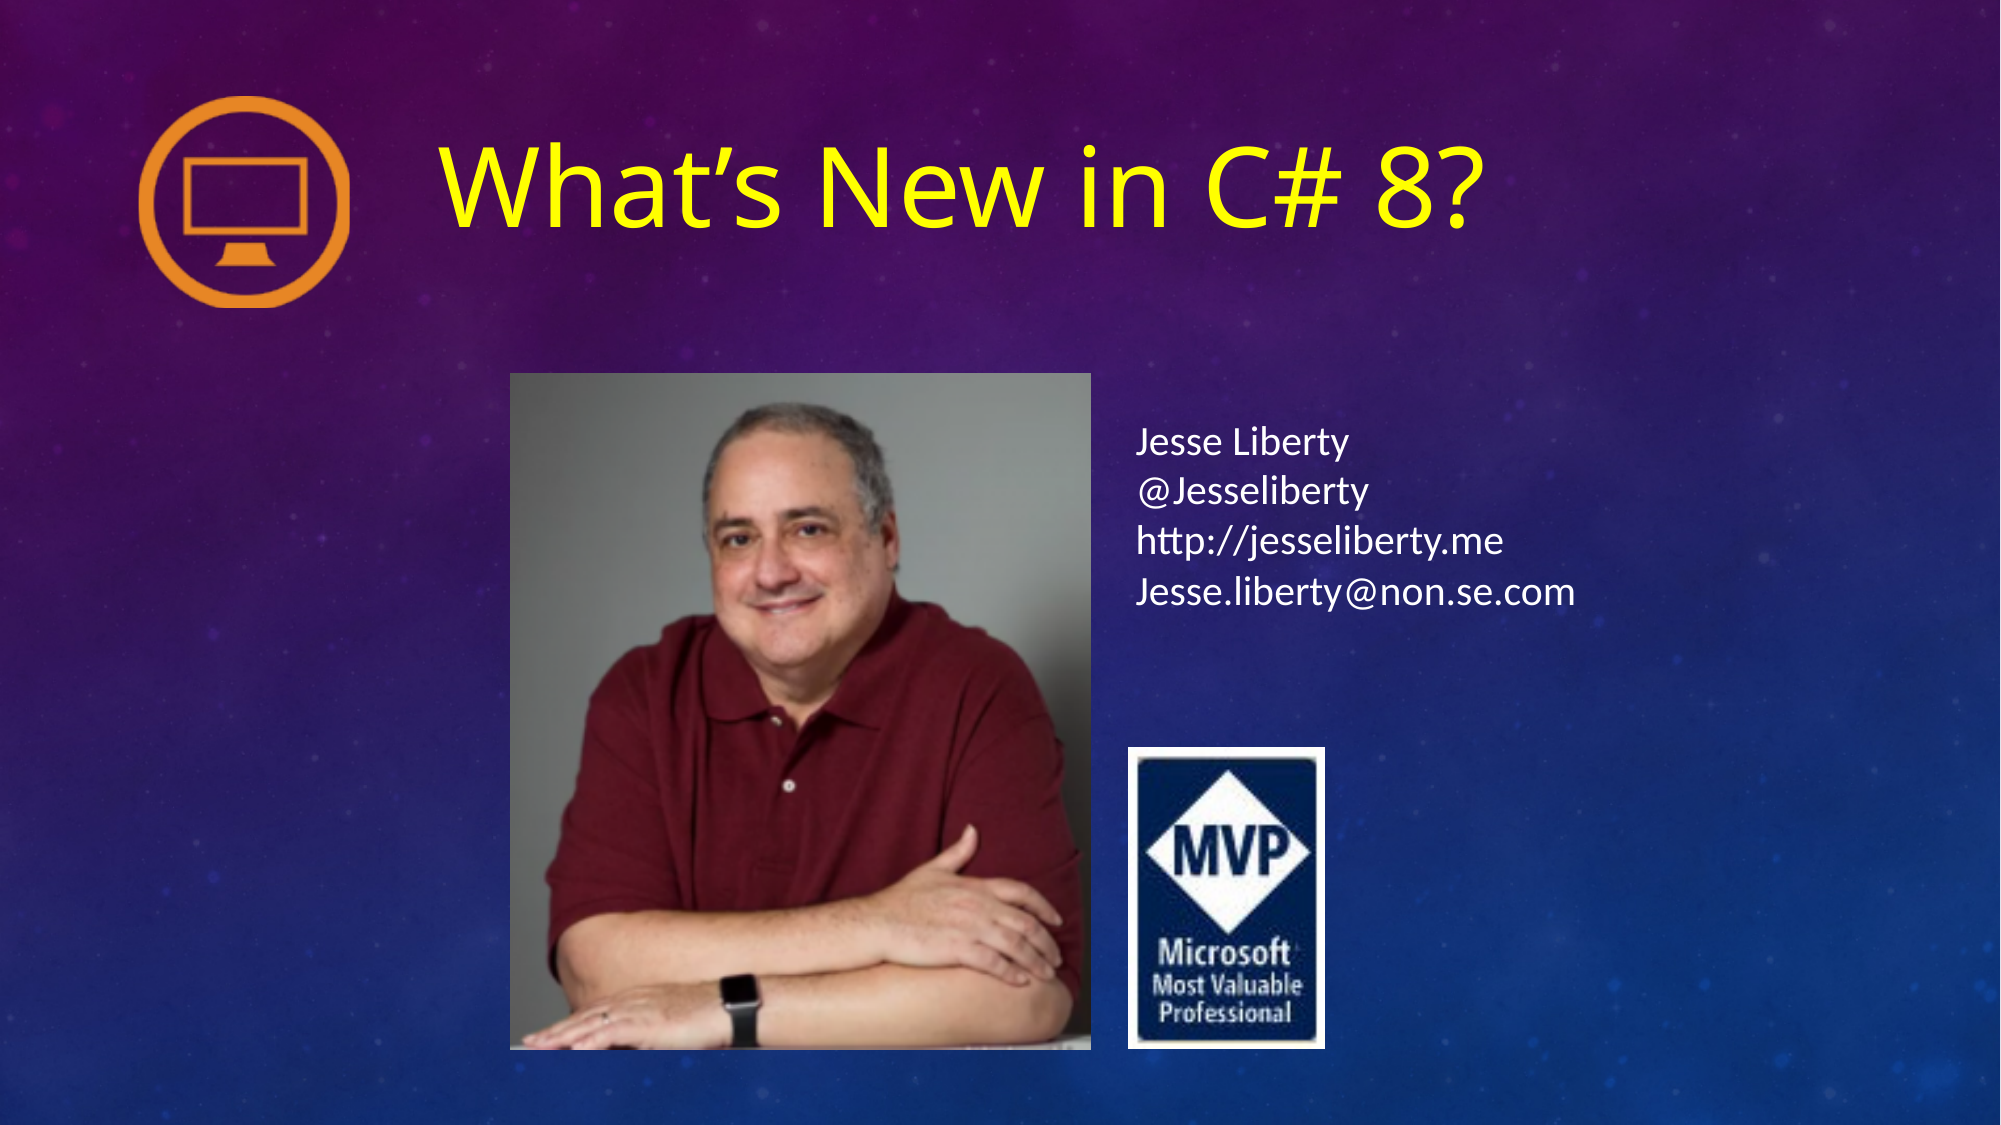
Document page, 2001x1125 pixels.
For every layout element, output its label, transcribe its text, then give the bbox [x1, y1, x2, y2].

picture [0, 0, 2001, 1125]
text_box Jesse Liberty @Jesseliberty http://jesseliberty.me Jesse.liberty@non.se.com [1120, 405, 1842, 621]
text_box What’s New in C# 8? [437, 96, 2000, 244]
